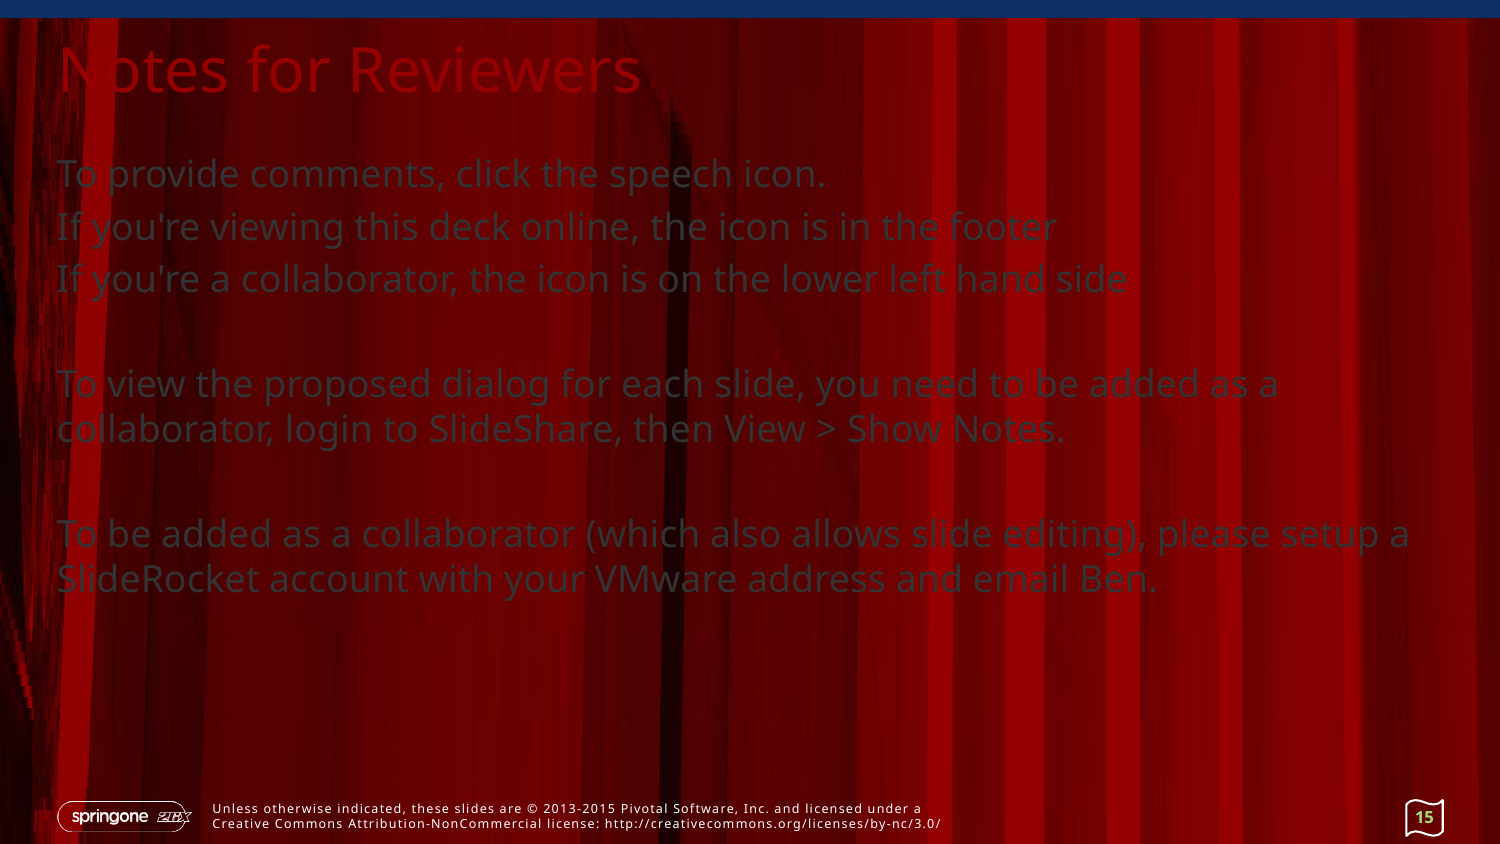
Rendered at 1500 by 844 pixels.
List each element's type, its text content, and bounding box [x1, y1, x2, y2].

title Notes for Reviewers [56, 25, 1445, 110]
slide_number 15 [1402, 795, 1447, 841]
picture [0, 18, 1500, 844]
list To provide comments, click the speech icon. If you're viewing this deck online, the icon is in the footer If you're a collaborator, the icon is on the lower left hand side To view the proposed dialog for each slide, you need to be added as a collaborator, login to SlideShare, then View > Show Notes. To be added as a collaborator (which also allows slide editing), please setup a SlideRocket account with your VMware address and email Ben. [56, 150, 1444, 747]
